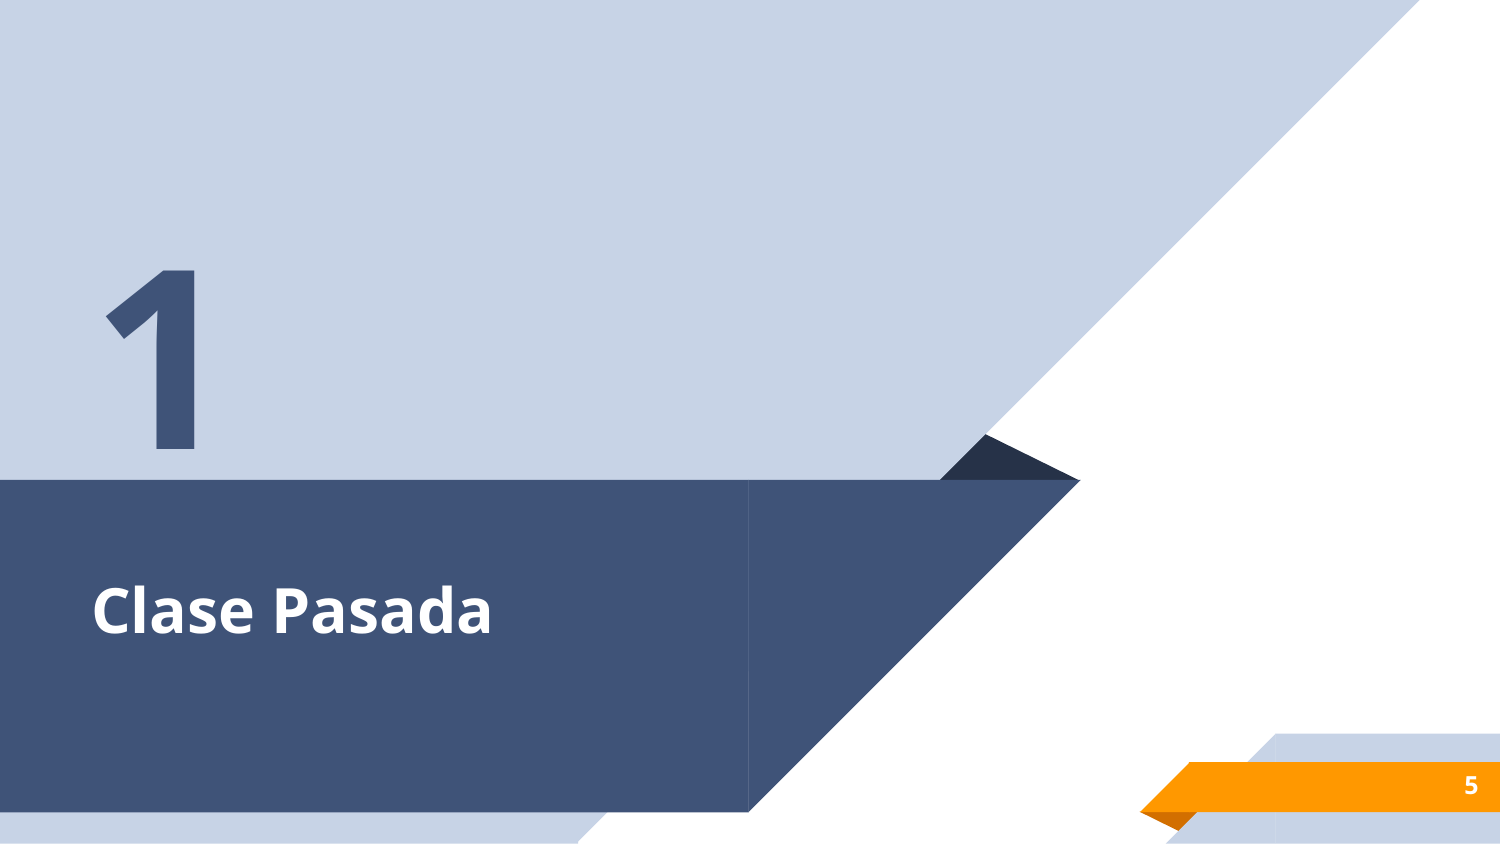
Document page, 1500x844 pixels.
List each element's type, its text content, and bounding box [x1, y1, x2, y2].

title Clase Pasada [76, 470, 748, 662]
text_box 1 [76, 0, 434, 515]
slide_number 5 [1249, 760, 1494, 813]
